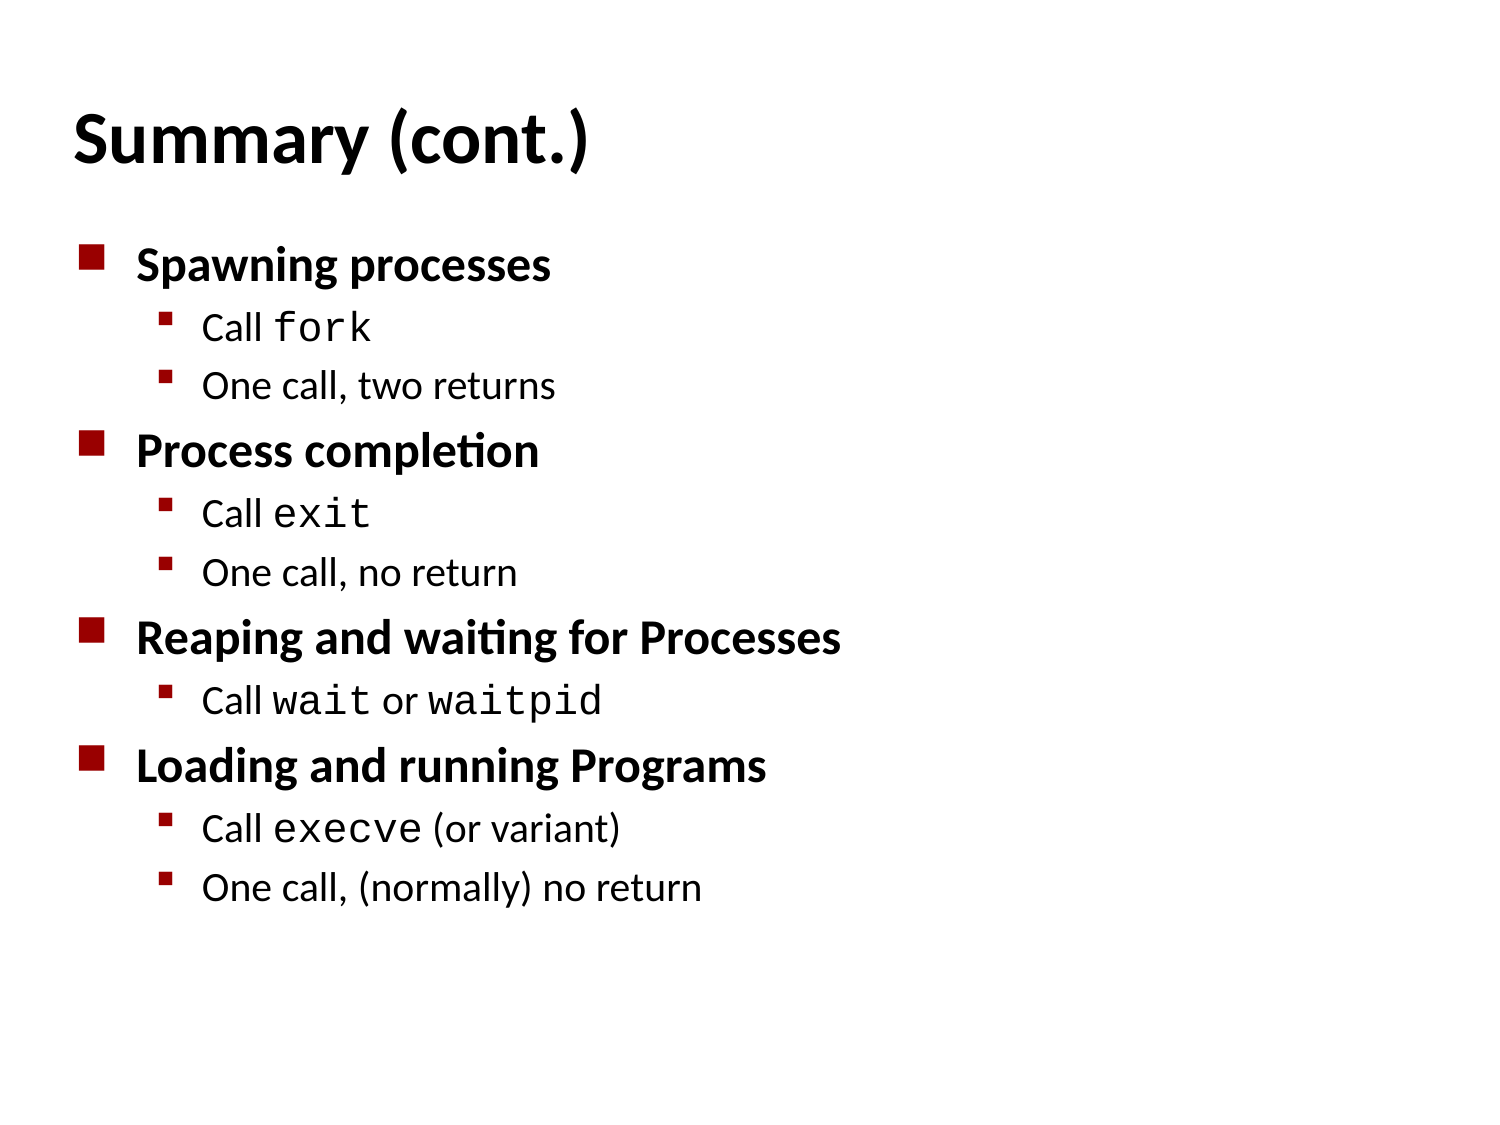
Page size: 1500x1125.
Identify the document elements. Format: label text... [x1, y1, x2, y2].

list Spawning processes Call fork One call, two returns Process completion Call exit One call, no return Reaping and waiting for Processes Call wait or waitpid Loading and running Programs Call execve (or variant) One call, (normally) no return [64, 223, 1361, 1040]
title Summary (cont.) [58, 71, 1305, 197]
